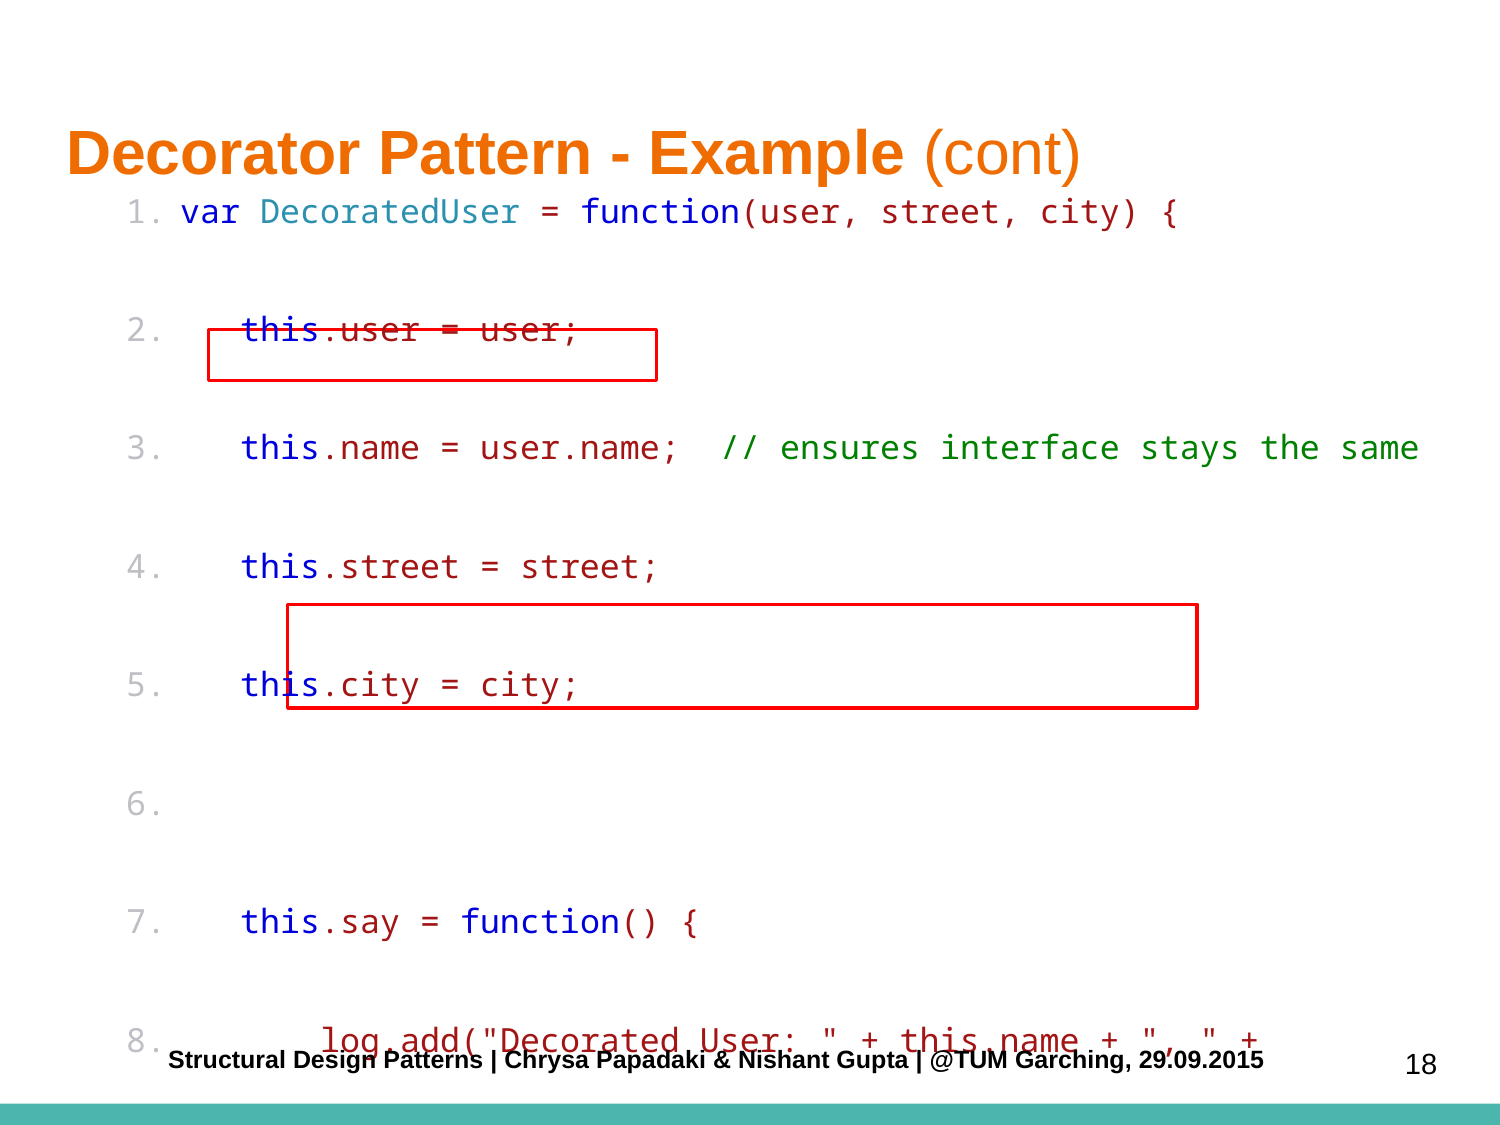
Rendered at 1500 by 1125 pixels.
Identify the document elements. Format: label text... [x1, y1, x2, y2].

text_box var DecoratedUser = function(user, street, city) { this.user = user; this.name = user.name; // ensures interface stays the same this.street = street; this.city = city; this.say = function() { log.add("Decorated User: " + this.name + ", " + this.street + ", " + this.city); }; } [90, 56, 1468, 914]
title Decorator Pattern - Example (cont) [51, 97, 90, 252]
text_box Structural Design Patterns | Chrysa Papadaki & Nishant Gupta | @TUM Garching, 29.09.2015 [0, 1028, 1422, 1098]
slide_number ‹#› [1389, 1019, 1480, 1106]
